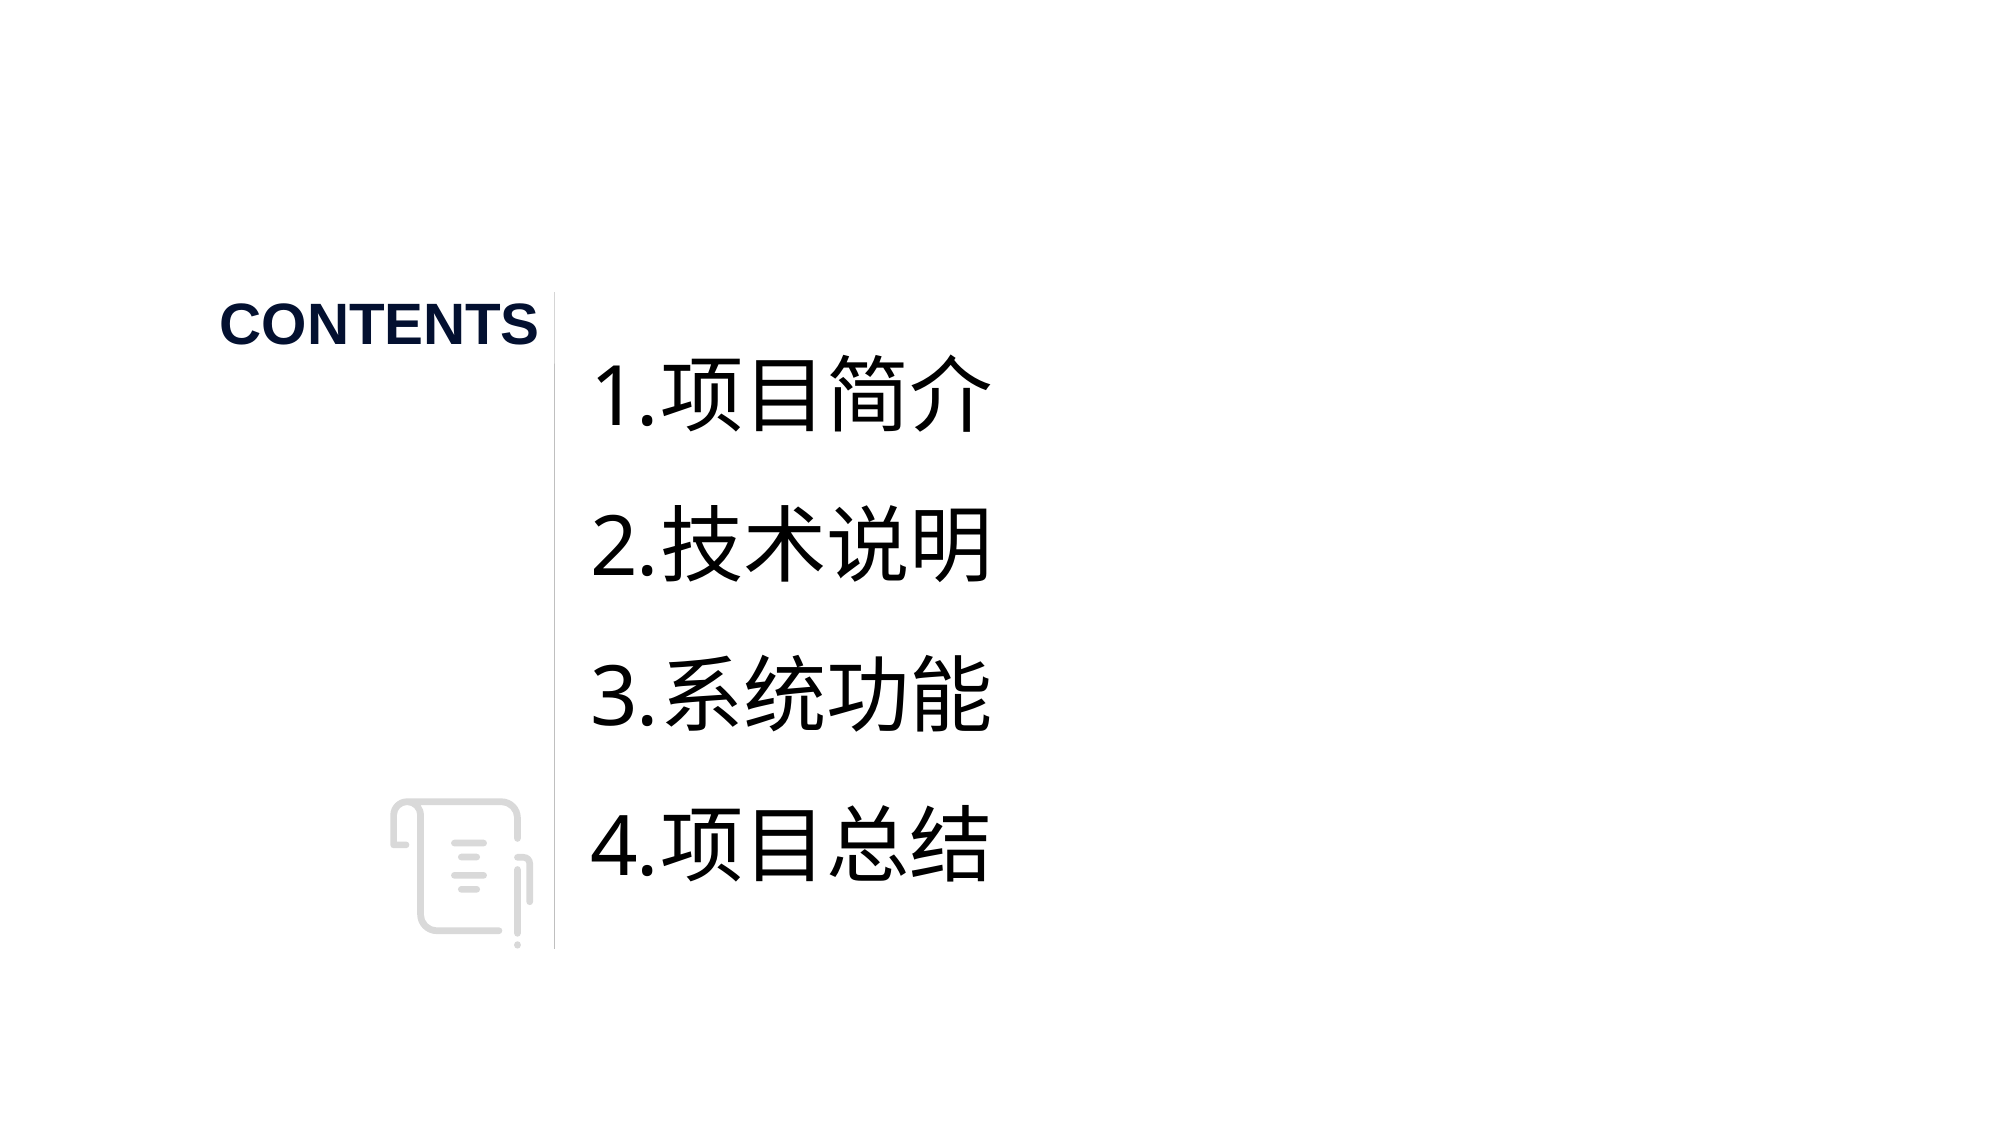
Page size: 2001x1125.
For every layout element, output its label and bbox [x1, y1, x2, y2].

text_box [124, 278, 1890, 949]
